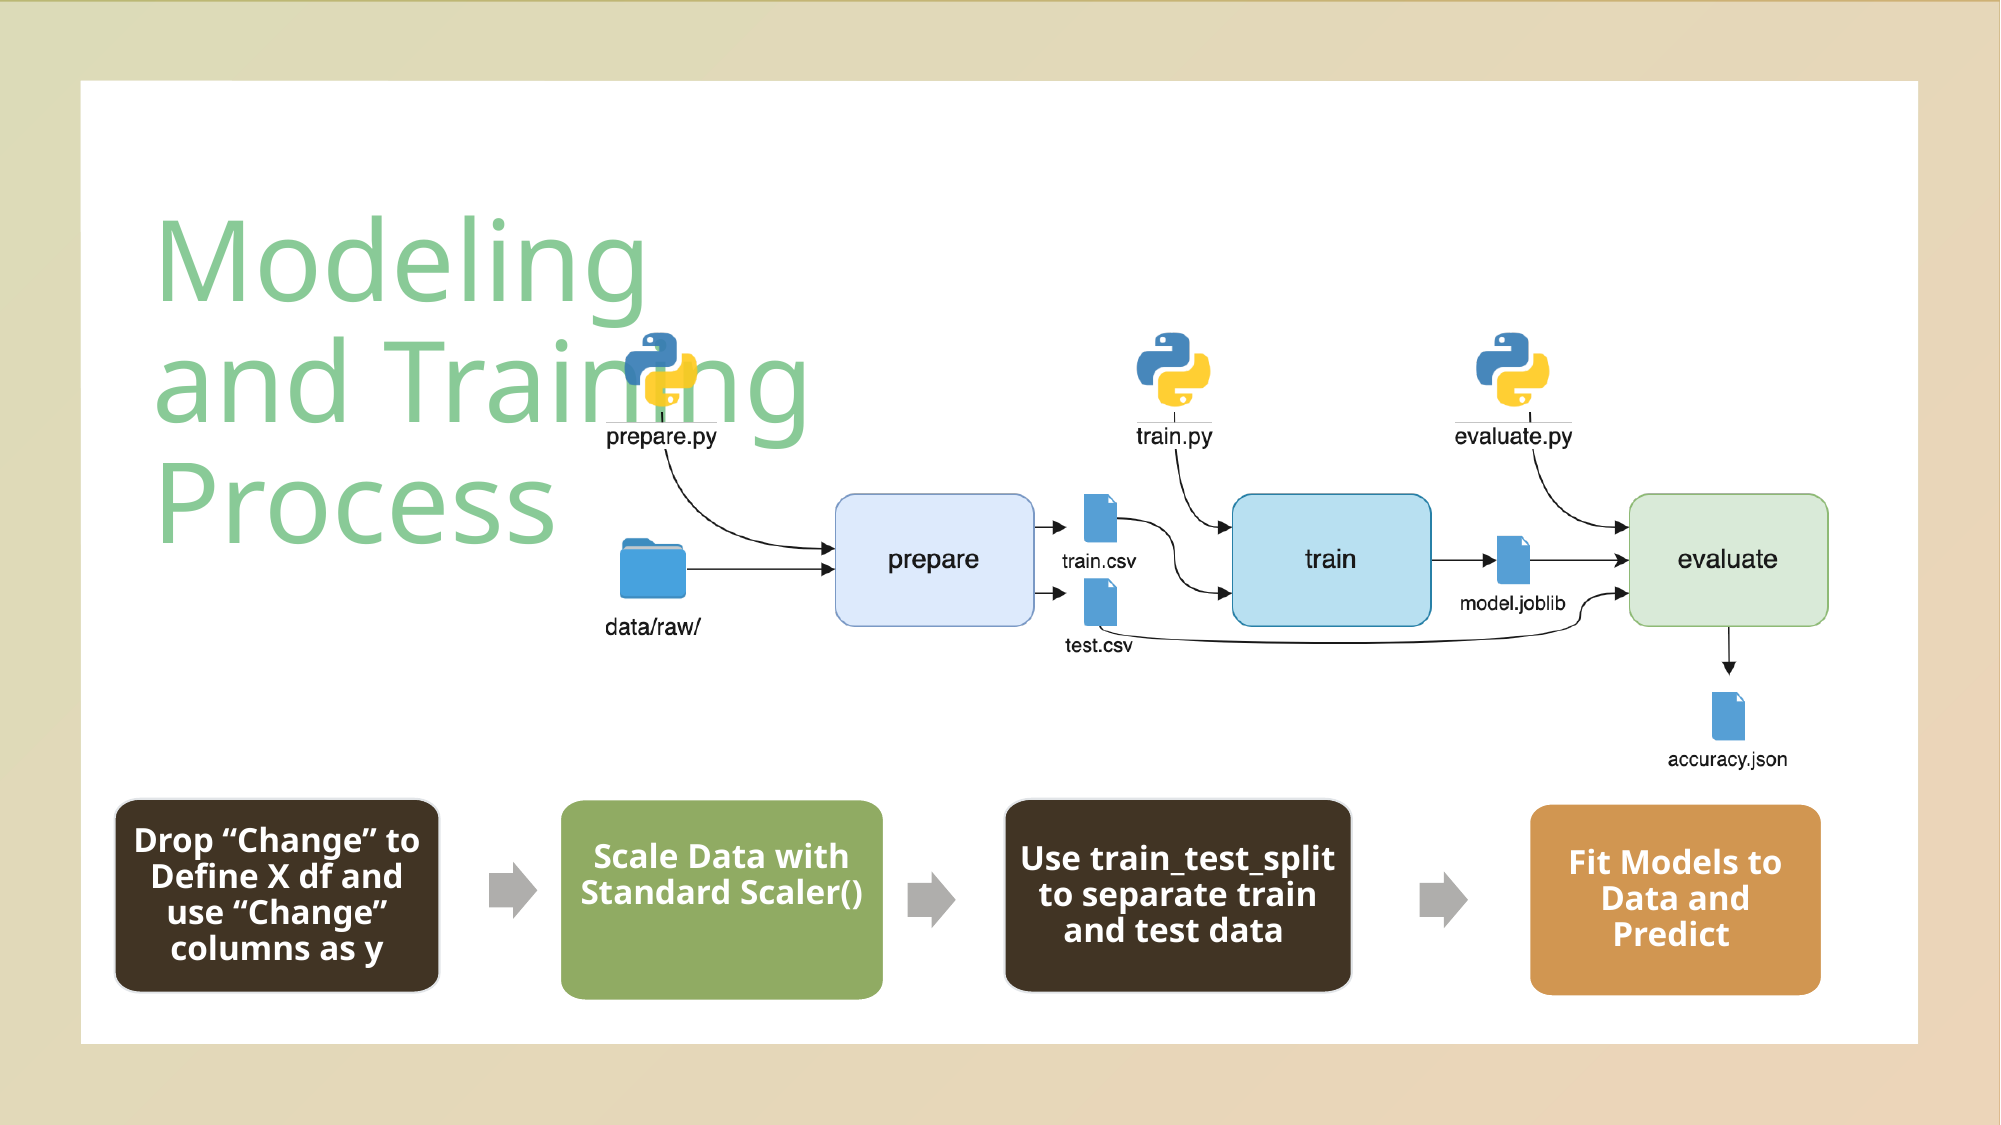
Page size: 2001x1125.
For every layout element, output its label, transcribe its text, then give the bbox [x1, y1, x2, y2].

text_box [0, 0, 2000, 1125]
text_box Scale Data with Standard Scaler() [557, 797, 886, 1003]
text_box Drop “Change” to Define X df and use “Change” columns as y [113, 797, 441, 994]
text_box Use train_test_split to separate train and test data [1003, 797, 1353, 994]
text_box [907, 871, 956, 929]
text_box [1419, 871, 1468, 929]
picture [606, 328, 1830, 772]
text_box [489, 861, 538, 919]
title Modeling and Training Process [137, 144, 841, 576]
text_box [82, 82, 1918, 1043]
text_box Fit Models to Data and Predict [1527, 801, 1825, 999]
